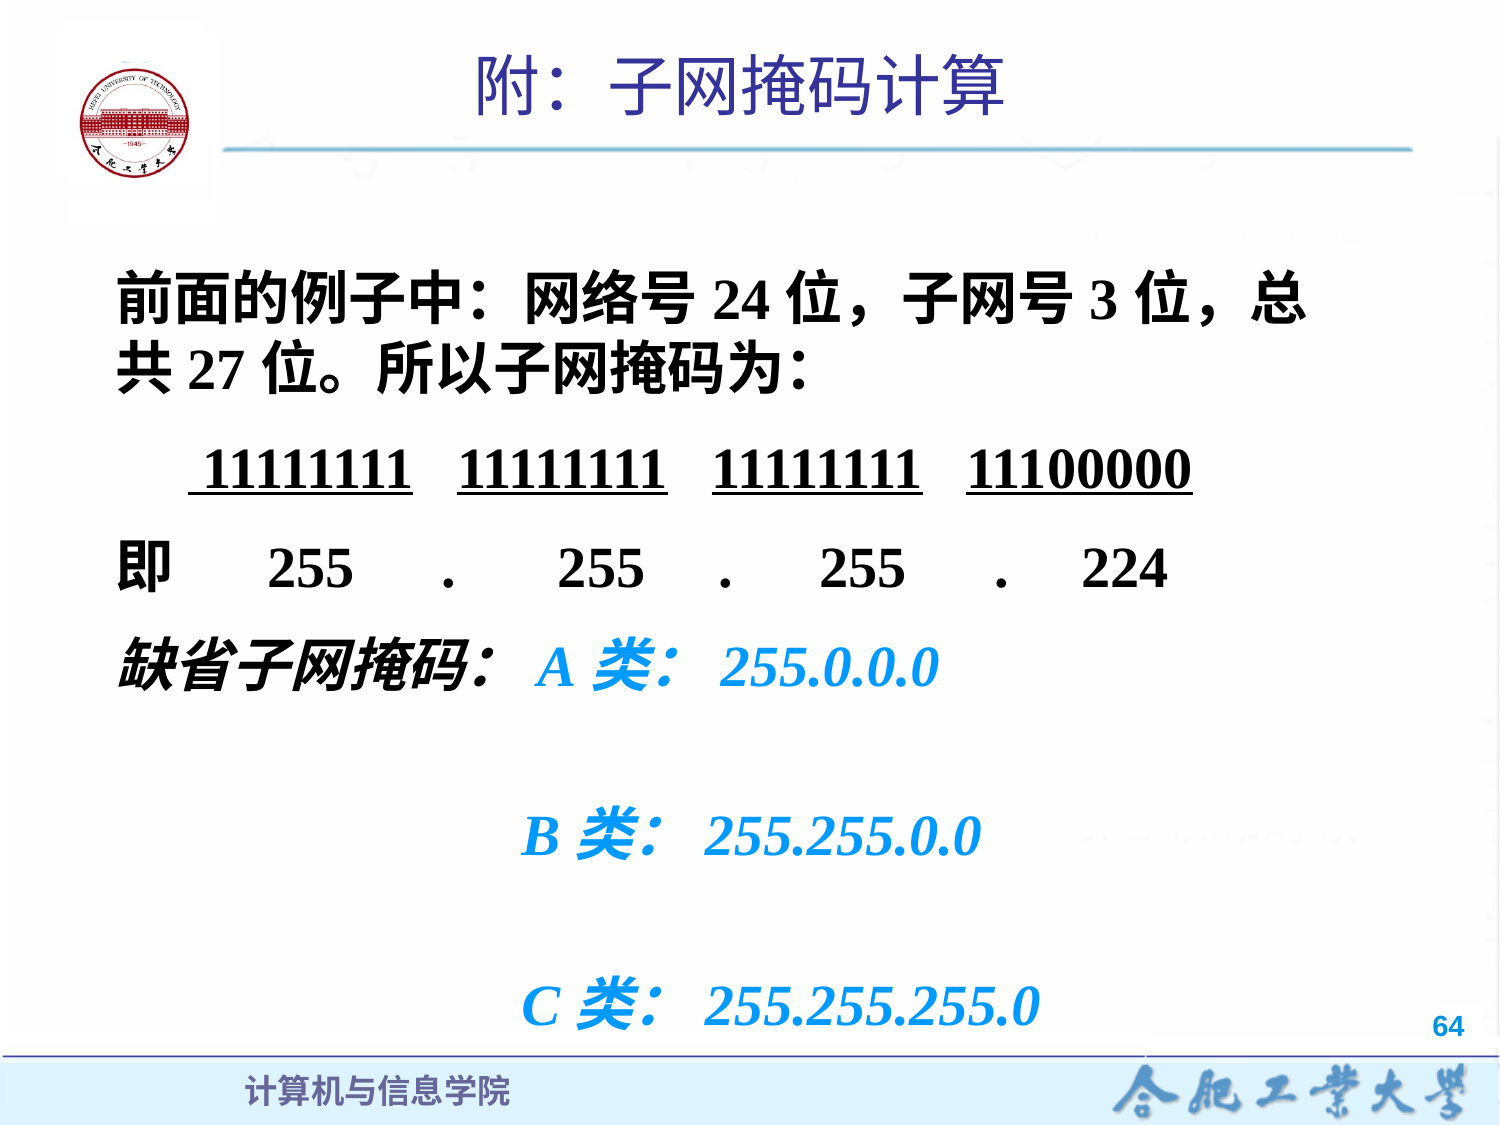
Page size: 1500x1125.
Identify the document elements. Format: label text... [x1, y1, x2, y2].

text_box 附：子网掩码计算 [159, 36, 1322, 149]
picture [0, 0, 1500, 1125]
text_box 前面的例子中：网络号24位，子网号3位，总共27位。所以子网掩码为： 11111111 11111111 11111111 11100000 即 255 . 255 . 255 . 224 缺省子网掩码：A类：255.0.0.0 B类：255.255.0.0 C类：255.255.255.0 [100, 253, 1351, 1045]
